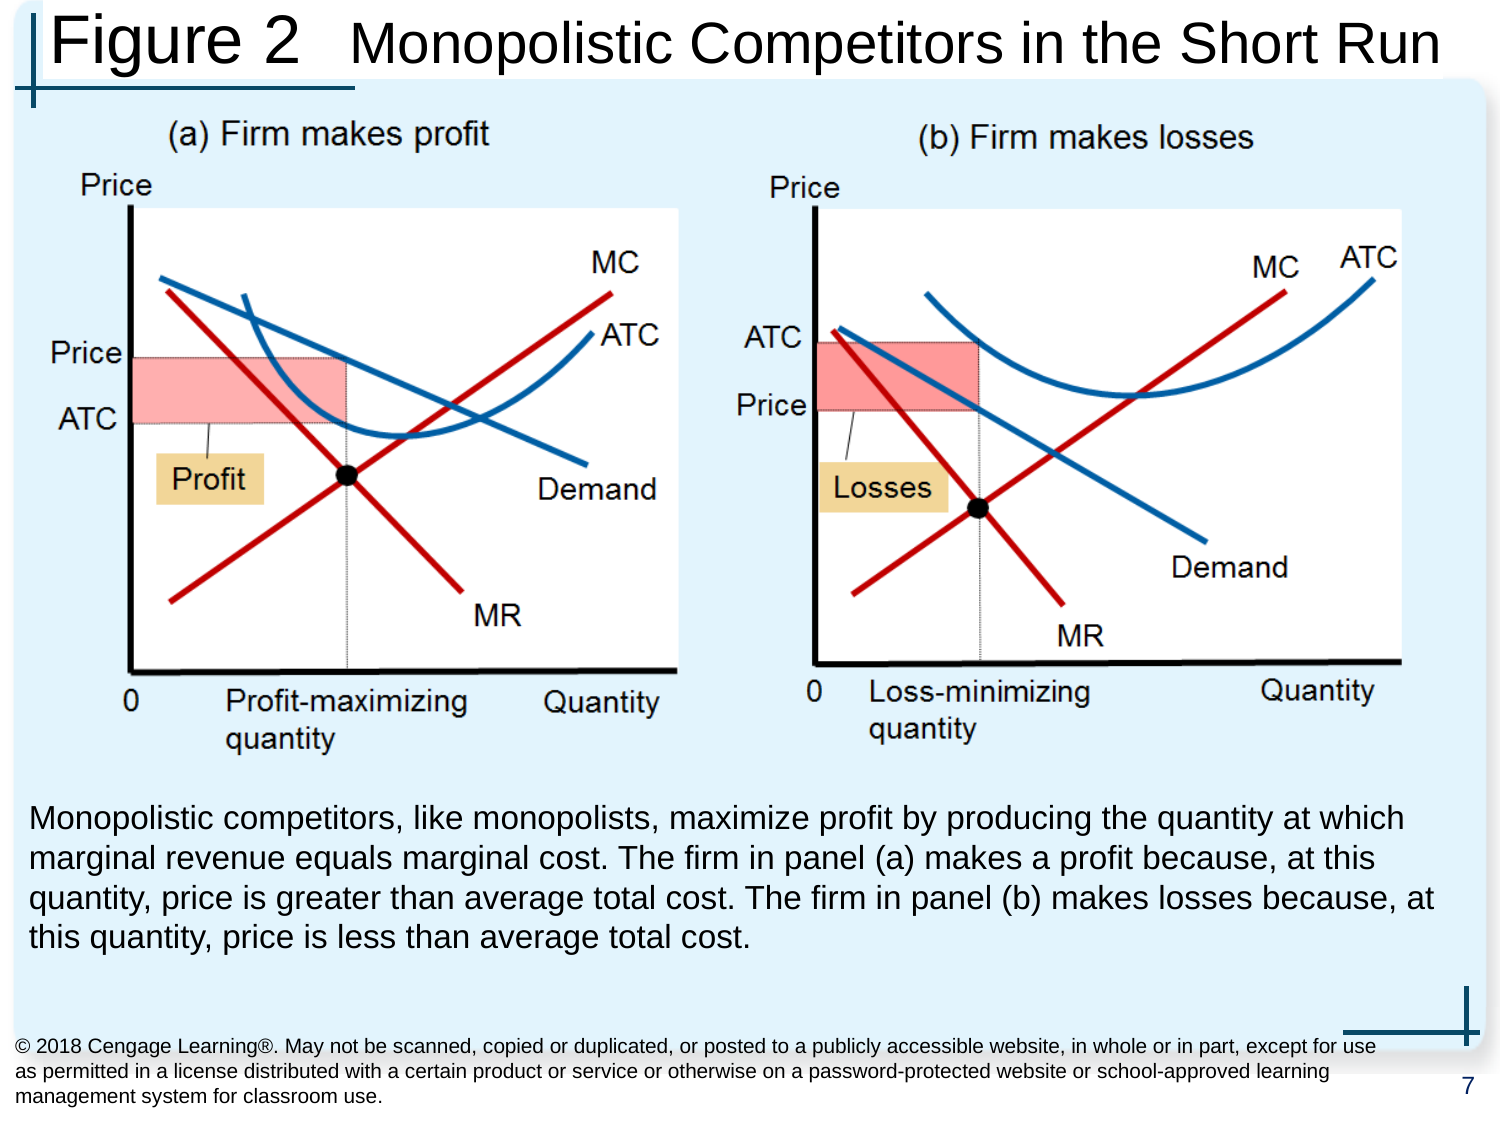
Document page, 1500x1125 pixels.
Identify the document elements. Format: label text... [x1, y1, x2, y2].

list Monopolistic competitors, like monopolists, maximize profit by producing the quantity at which marginal revenue equals marginal cost. The firm in panel (a) makes a profit because, at this quantity, price is greater than average total cost. The firm in panel (b) makes losses because, at this quantity, price is less than average total cost. [13, 788, 1487, 1013]
slide_number 7 [1436, 1060, 1500, 1125]
footer © 2018 Cengage Learning®. May not be scanned, copied or duplicated, or posted to a publicly accessible website, in whole or in part, except for use as permitted in a license distributed with a certain product or service or otherwise on a password-protected website or school-approved learning management system for classroom use. [0, 1027, 1413, 1113]
title Figure 2 Monopolistic Competitors in the Short Run [34, 0, 1474, 73]
picture [0, 0, 1500, 1074]
